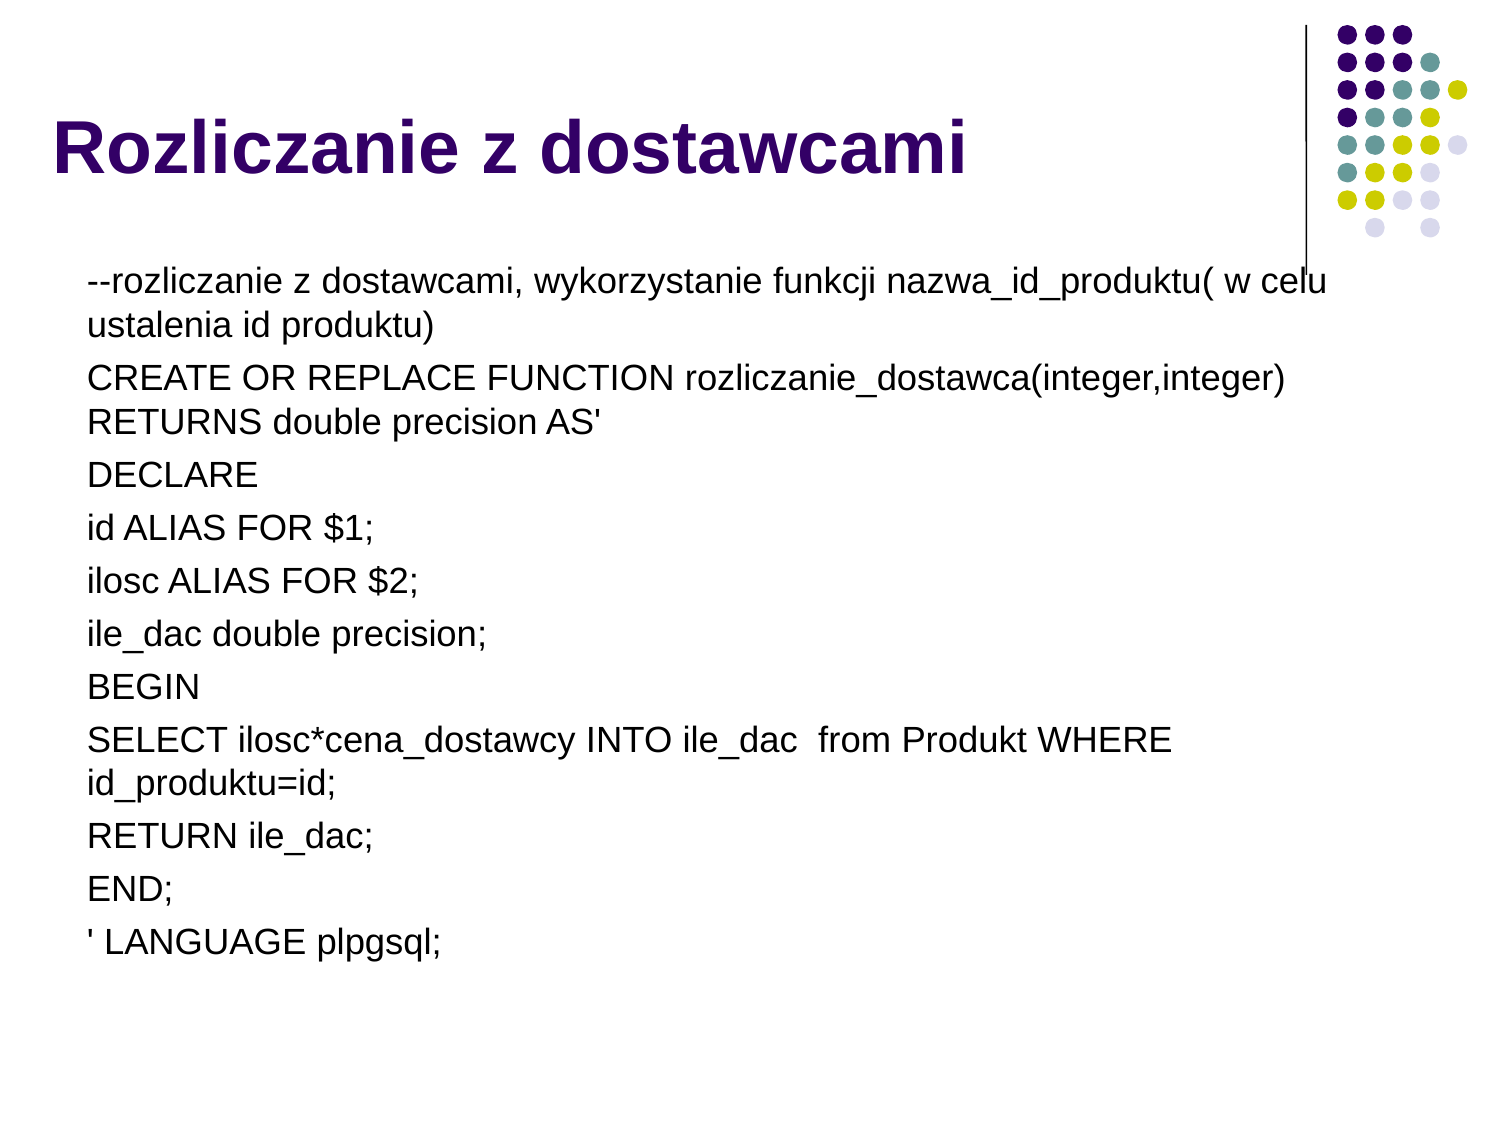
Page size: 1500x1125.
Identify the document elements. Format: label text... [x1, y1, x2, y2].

list --rozliczanie z dostawcami, wykorzystanie funkcji nazwa_id_produktu( w celu ustalenia id produktu) CREATE OR REPLACE FUNCTION rozliczanie_dostawca(integer,integer) RETURNS double precision AS' DECLARE id ALIAS FOR $1; ilosc ALIAS FOR $2; ile_dac double precision; BEGIN SELECT ilosc*cena_dostawcy INTO ile_dac from Produkt WHERE id_produktu=id; RETURN ile_dac; END; ' LANGUAGE plpgsql; [64, 249, 1400, 974]
title Rozliczanie z dostawcami [37, 37, 1300, 197]
